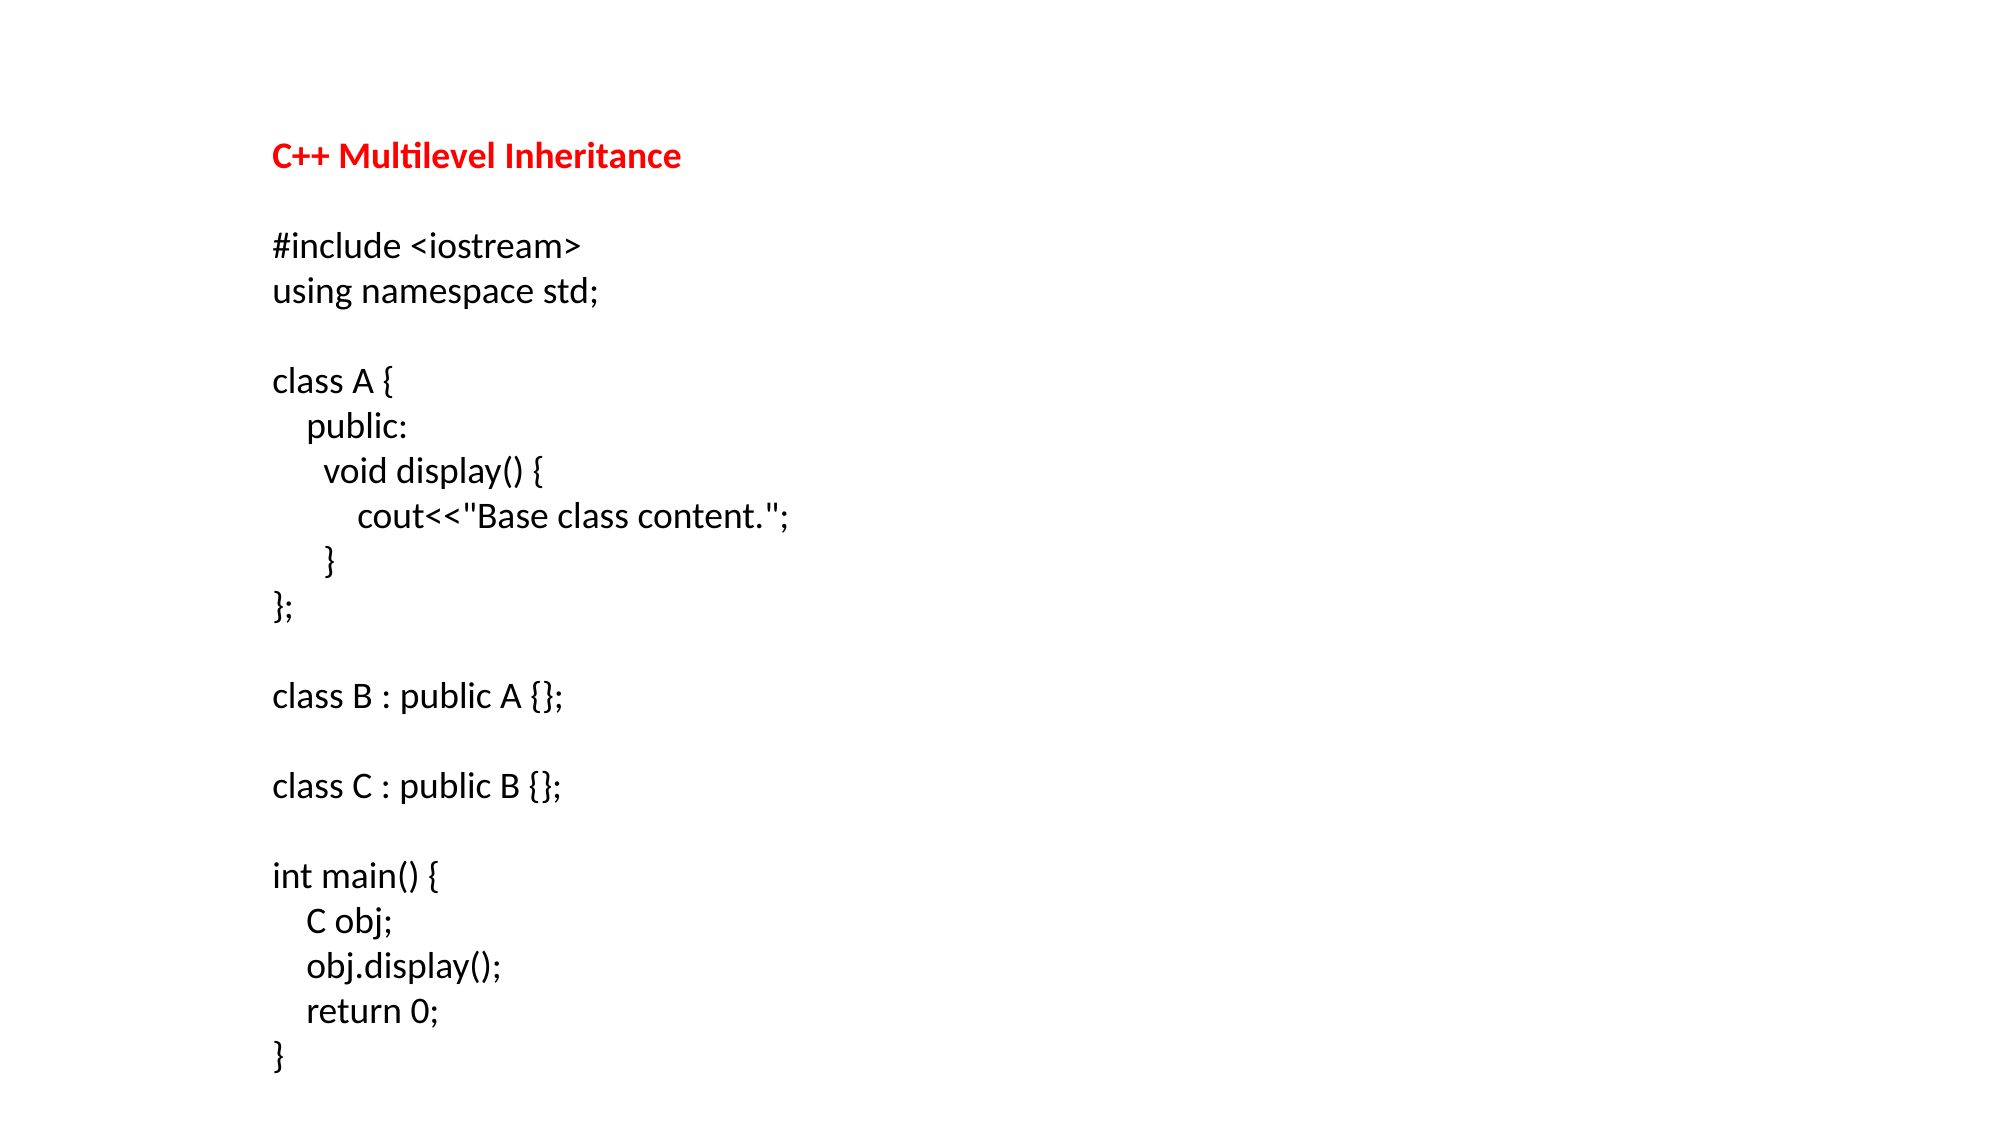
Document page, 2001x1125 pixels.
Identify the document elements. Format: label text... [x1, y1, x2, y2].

text_box C++ Multilevel Inheritance #include <iostream> using namespace std; class A { public: void display() { cout<<"Base class content."; } }; class B : public A {}; class C : public B {}; int main() { C obj; obj.display(); return 0; } [257, 123, 1500, 1083]
